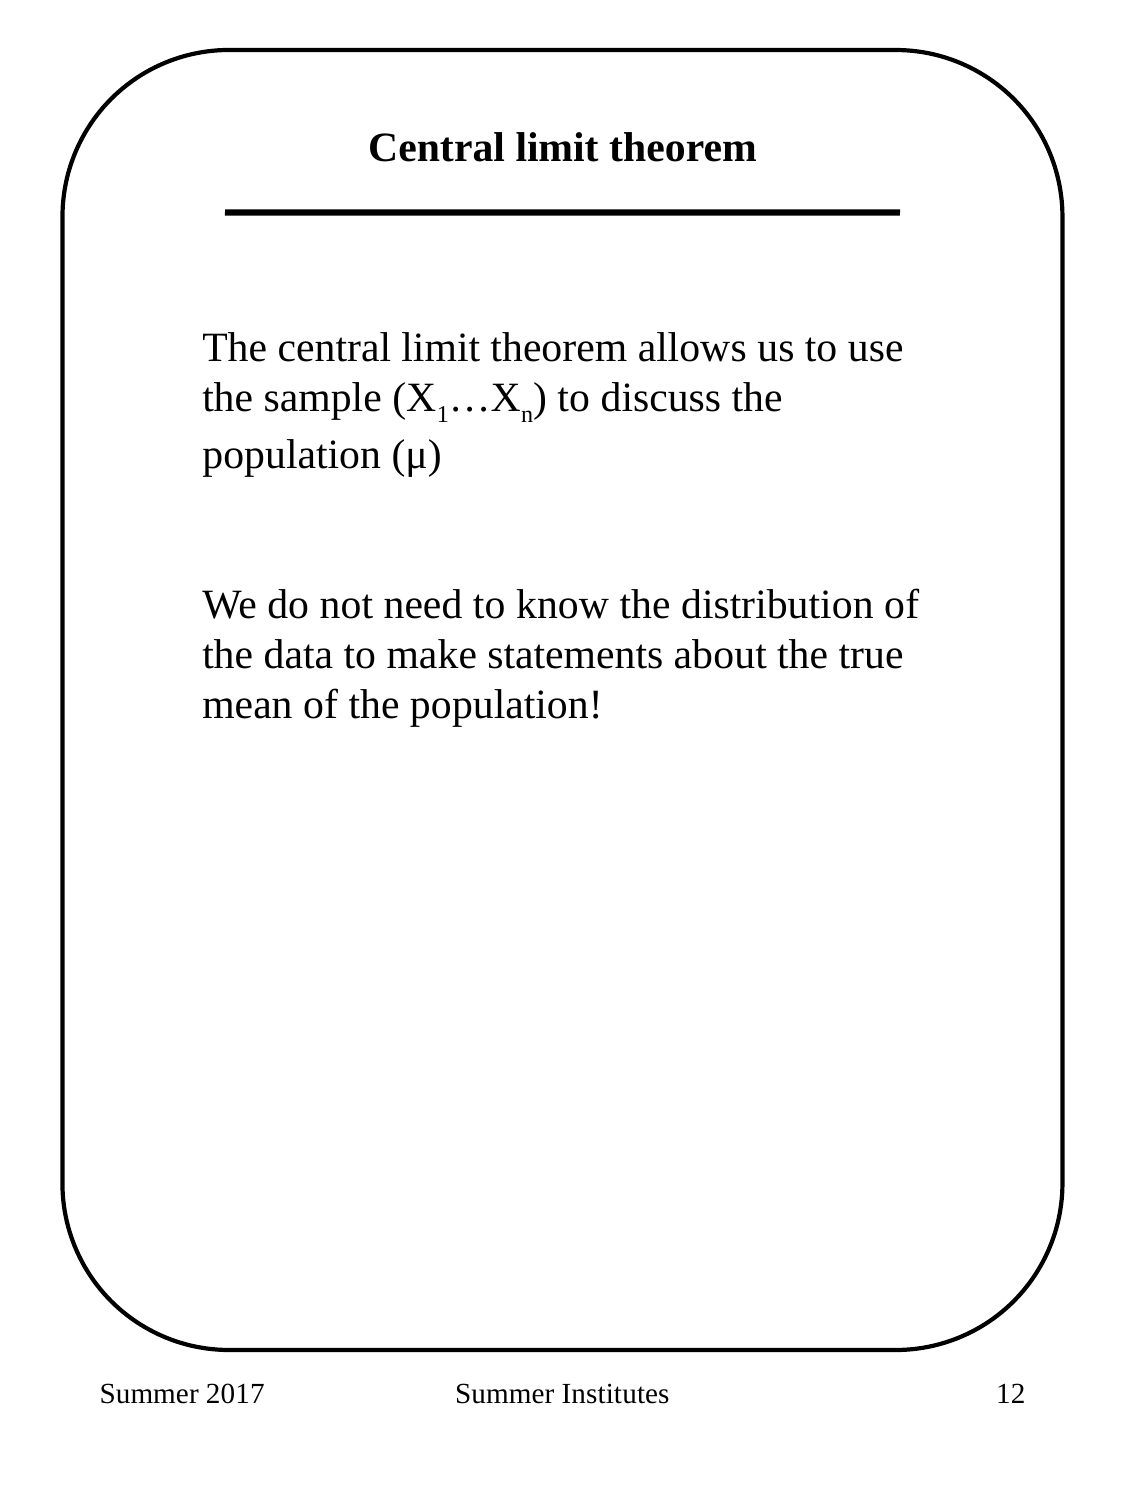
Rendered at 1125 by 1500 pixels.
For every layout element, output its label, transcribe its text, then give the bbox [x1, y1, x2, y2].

text_box Central limit theorem [200, 112, 925, 178]
slide_number Summer 2017 [84, 1366, 319, 1467]
slide_number 145 [806, 1366, 1041, 1467]
text_box The central limit theorem allows us to use the sample (X1…Xn) to discuss the population (μ) We do not need to know the distribution of the data to make statements about the true mean of the population! [187, 312, 949, 735]
footer Summer Institutes [384, 1366, 741, 1467]
